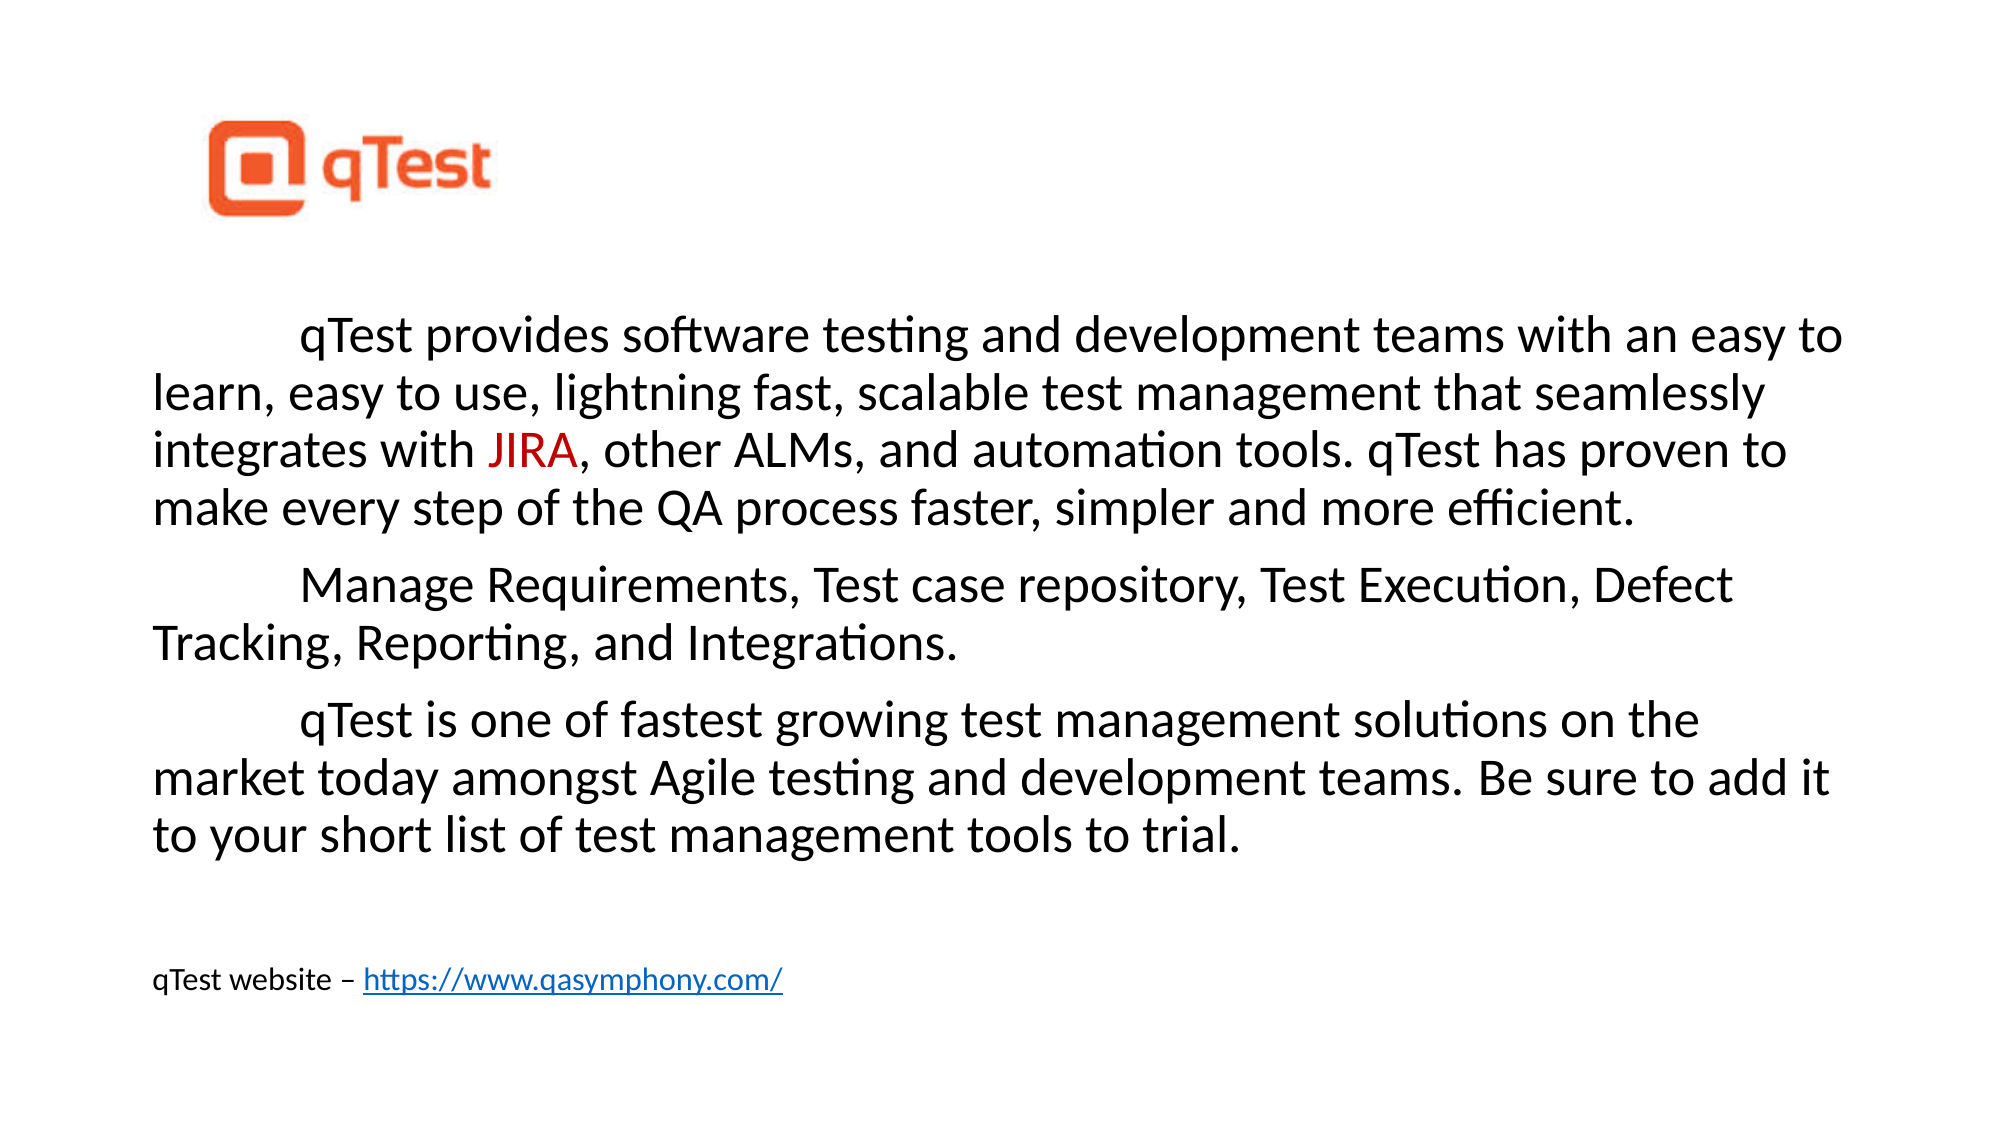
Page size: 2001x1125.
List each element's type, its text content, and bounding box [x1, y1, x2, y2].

list qTest provides software testing and development teams with an easy to learn, easy to use, lightning fast, scalable test management that seamlessly integrates with JIRA, other ALMs, and automation tools. qTest has proven to make every step of the QA process faster, simpler and more efficient. Manage Requirements, Test case repository, Test Execution, Defect Tracking, Reporting, and Integrations. qTest is one of fastest growing test management solutions on the market today amongst Agile testing and development teams. Be sure to add it to your short list of test management tools to trial. qTest website – https://www.qasymphony.com/ [137, 299, 1863, 1014]
title [137, 59, 1863, 278]
picture [201, 101, 498, 236]
